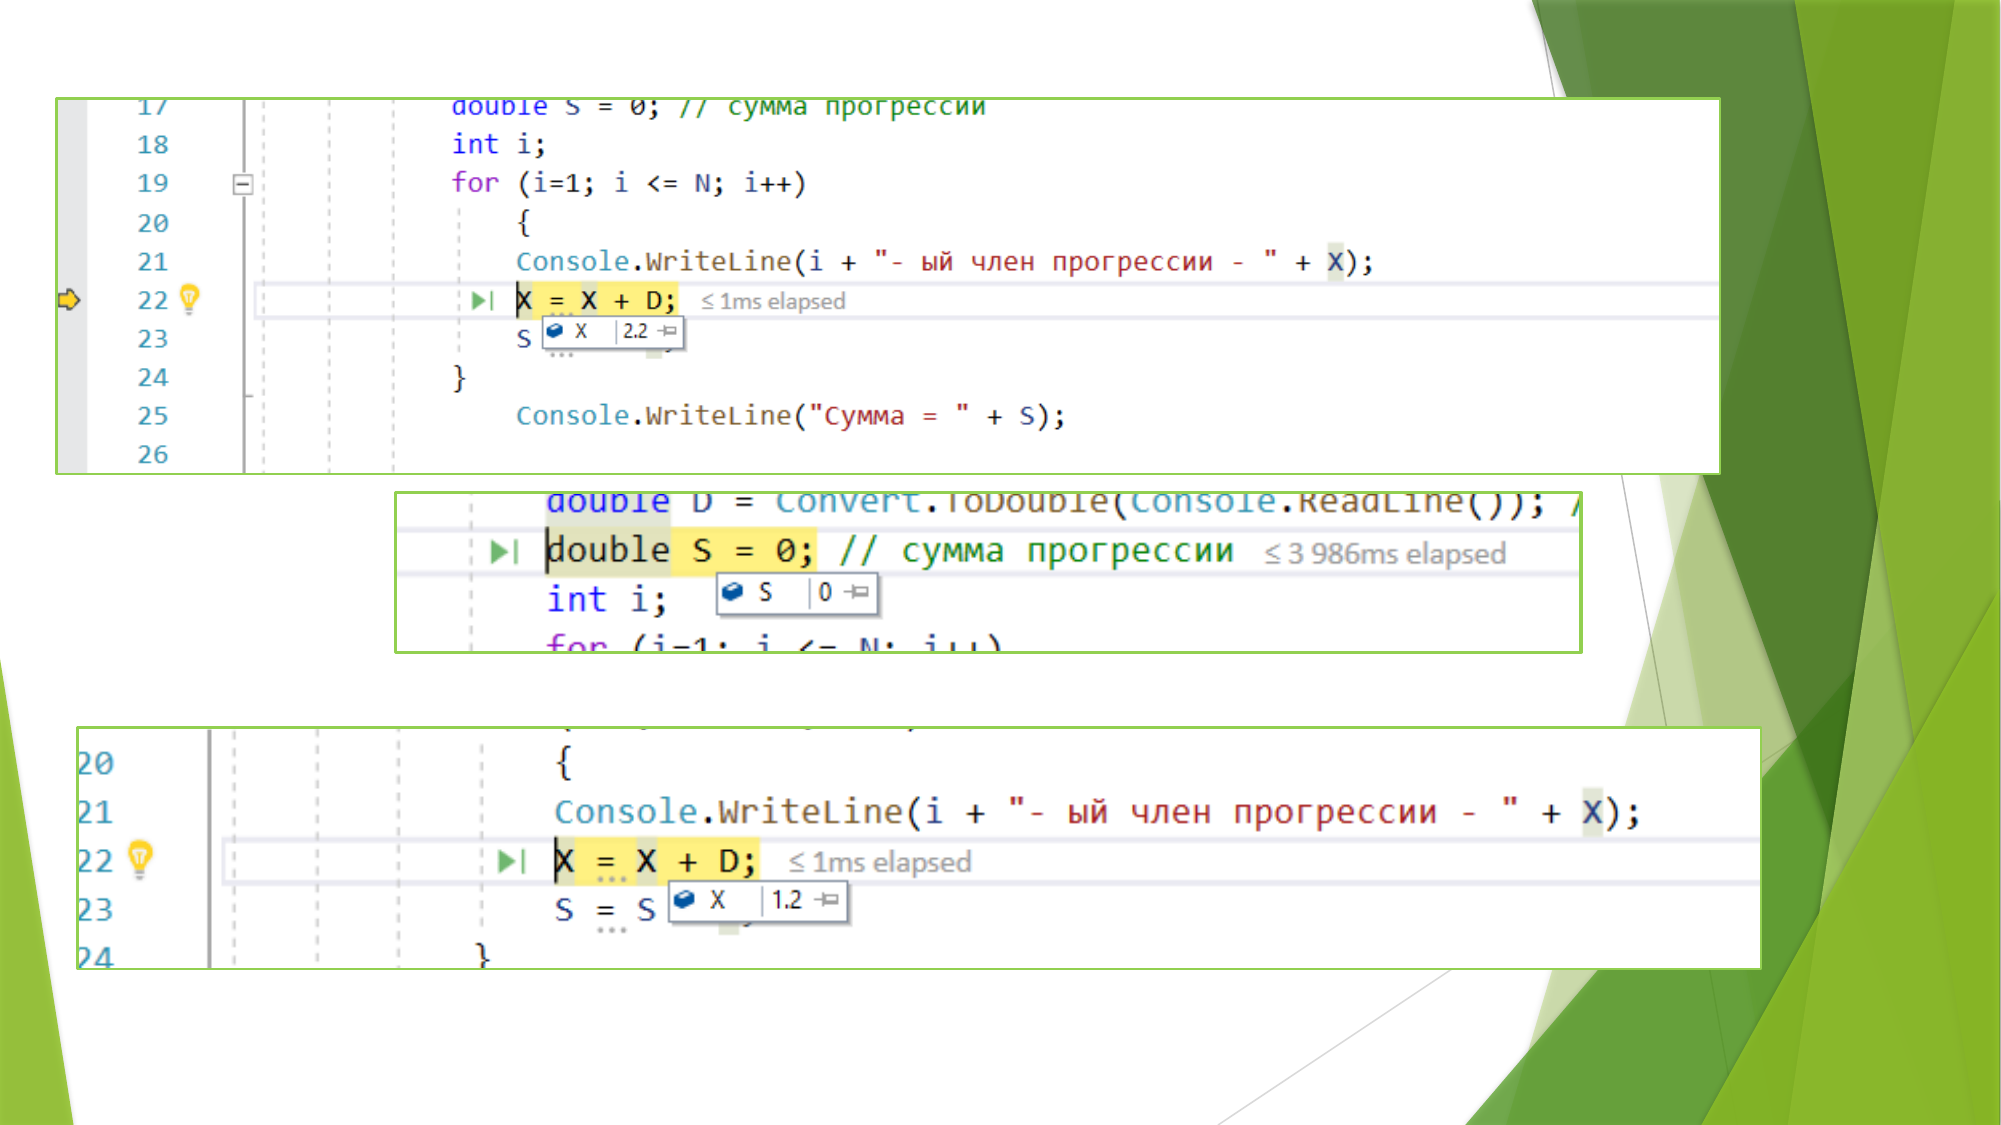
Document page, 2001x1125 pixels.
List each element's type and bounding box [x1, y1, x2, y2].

list [77, 728, 1761, 969]
picture [396, 493, 1580, 652]
picture [57, 99, 1720, 474]
